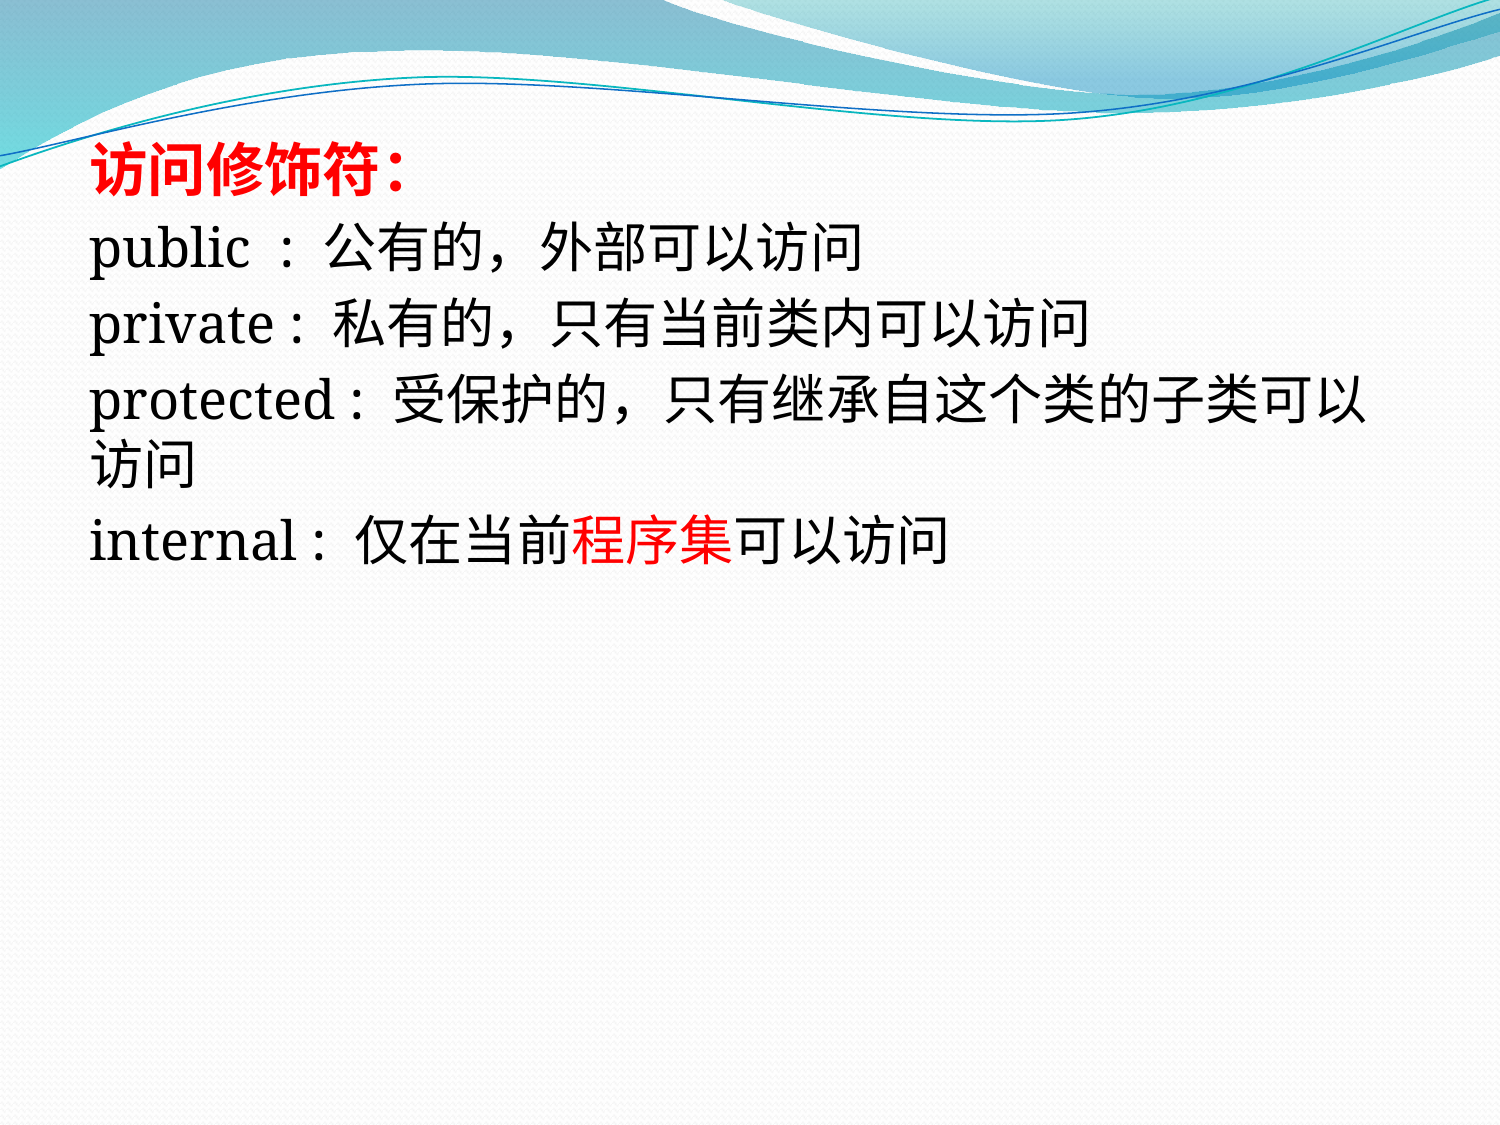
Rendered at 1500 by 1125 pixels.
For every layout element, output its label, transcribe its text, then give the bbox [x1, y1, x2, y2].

list 访问修饰符： public : 公有的，外部可以访问 private : 私有的，只有当前类内可以访问 protected : 受保护的，只有继承自这个类的子类可以访问 internal : 仅在当前程序集可以访问 [75, 125, 1425, 1038]
